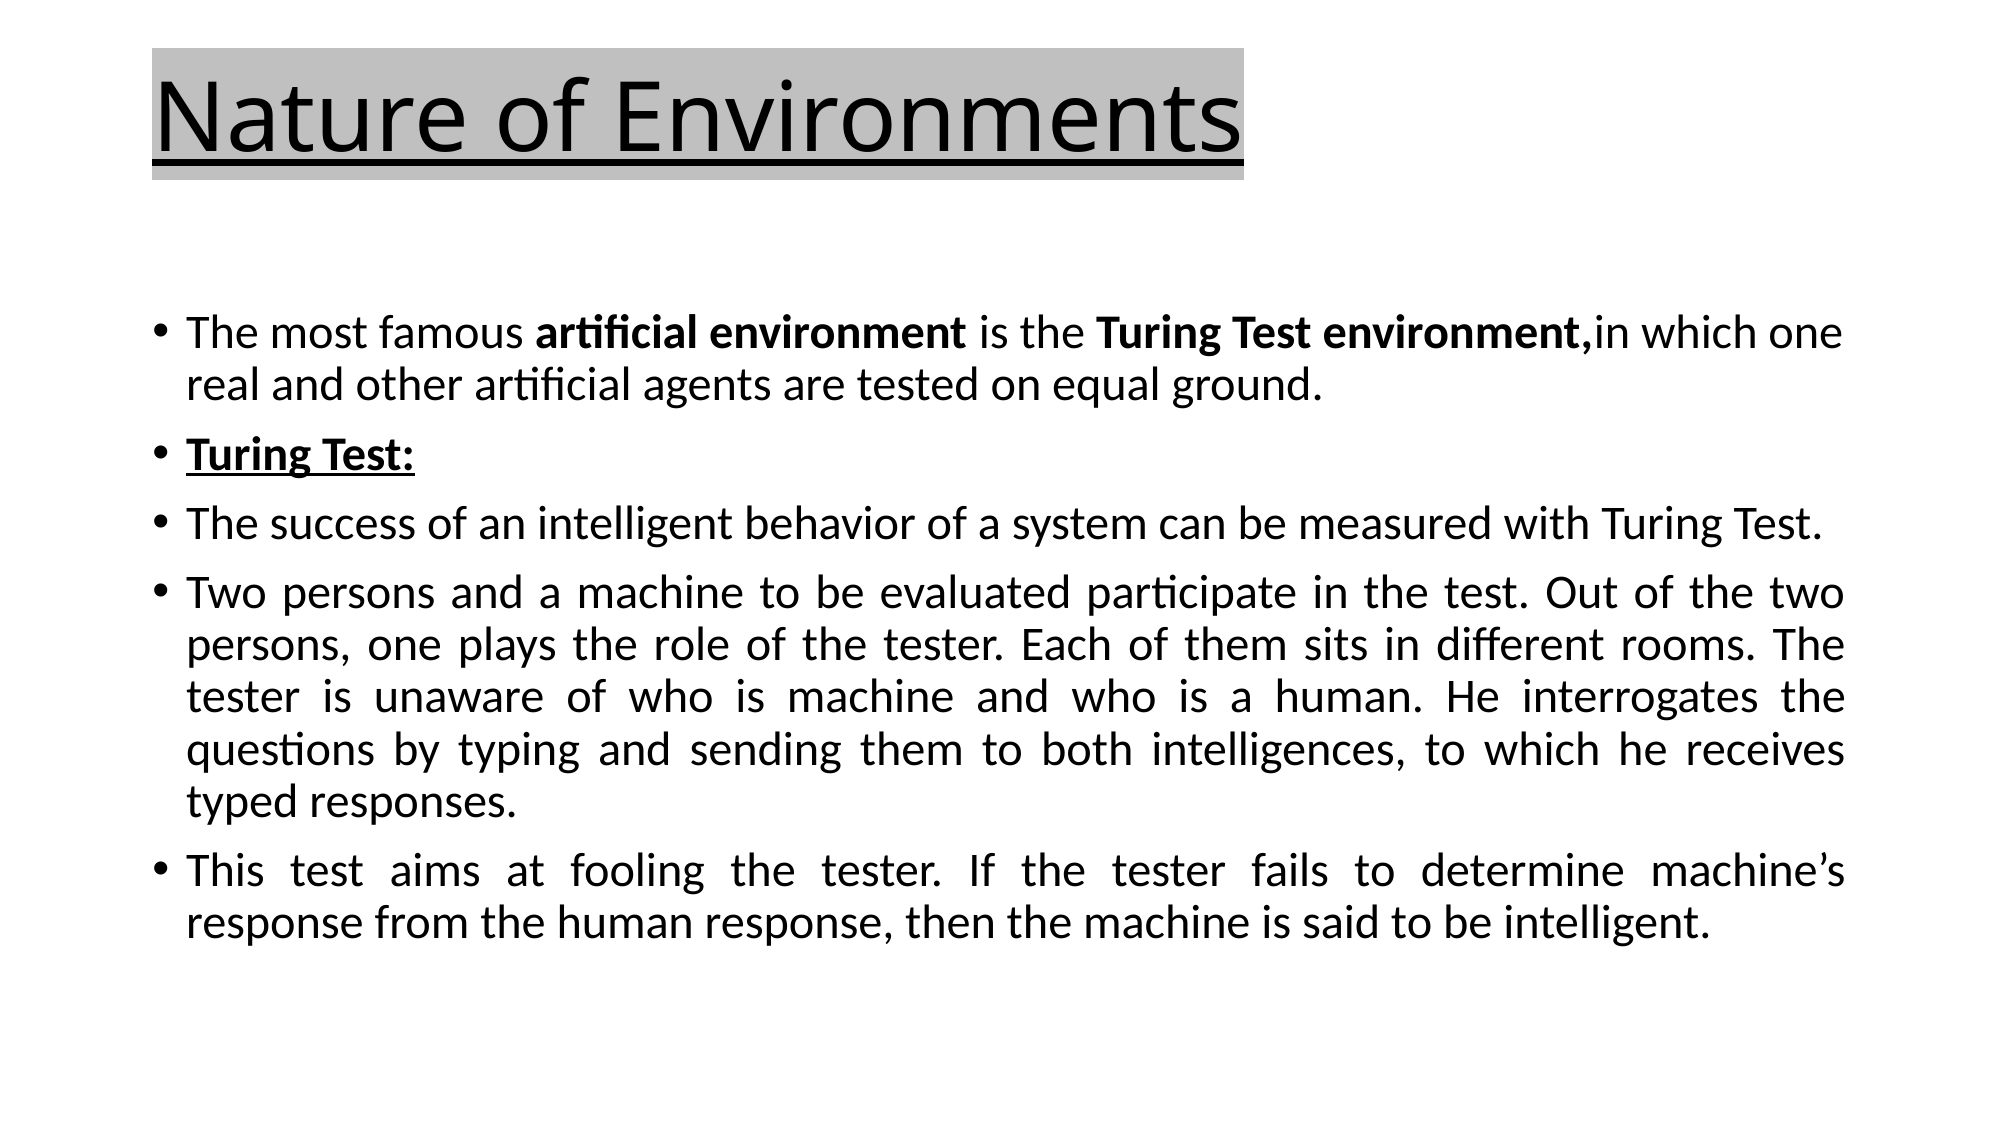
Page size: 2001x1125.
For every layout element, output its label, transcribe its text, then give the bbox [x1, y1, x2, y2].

list The most famous artificial environment is the Turing Test environment,in which one real and other artificial agents are tested on equal ground. Turing Test: The success of an intelligent behavior of a system can be measured with Turing Test. Two persons and a machine to be evaluated participate in the test. Out of the two persons, one plays the role of the tester. Each of them sits in different rooms. The tester is unaware of who is machine and who is a human. He interrogates the questions by typing and sending them to both intelligences, to which he receives typed responses. This test aims at fooling the tester. If the tester fails to determine machine’s response from the human response, then the machine is said to be intelligent. [137, 299, 1863, 1014]
title Nature of Environments [137, 59, 1863, 278]
